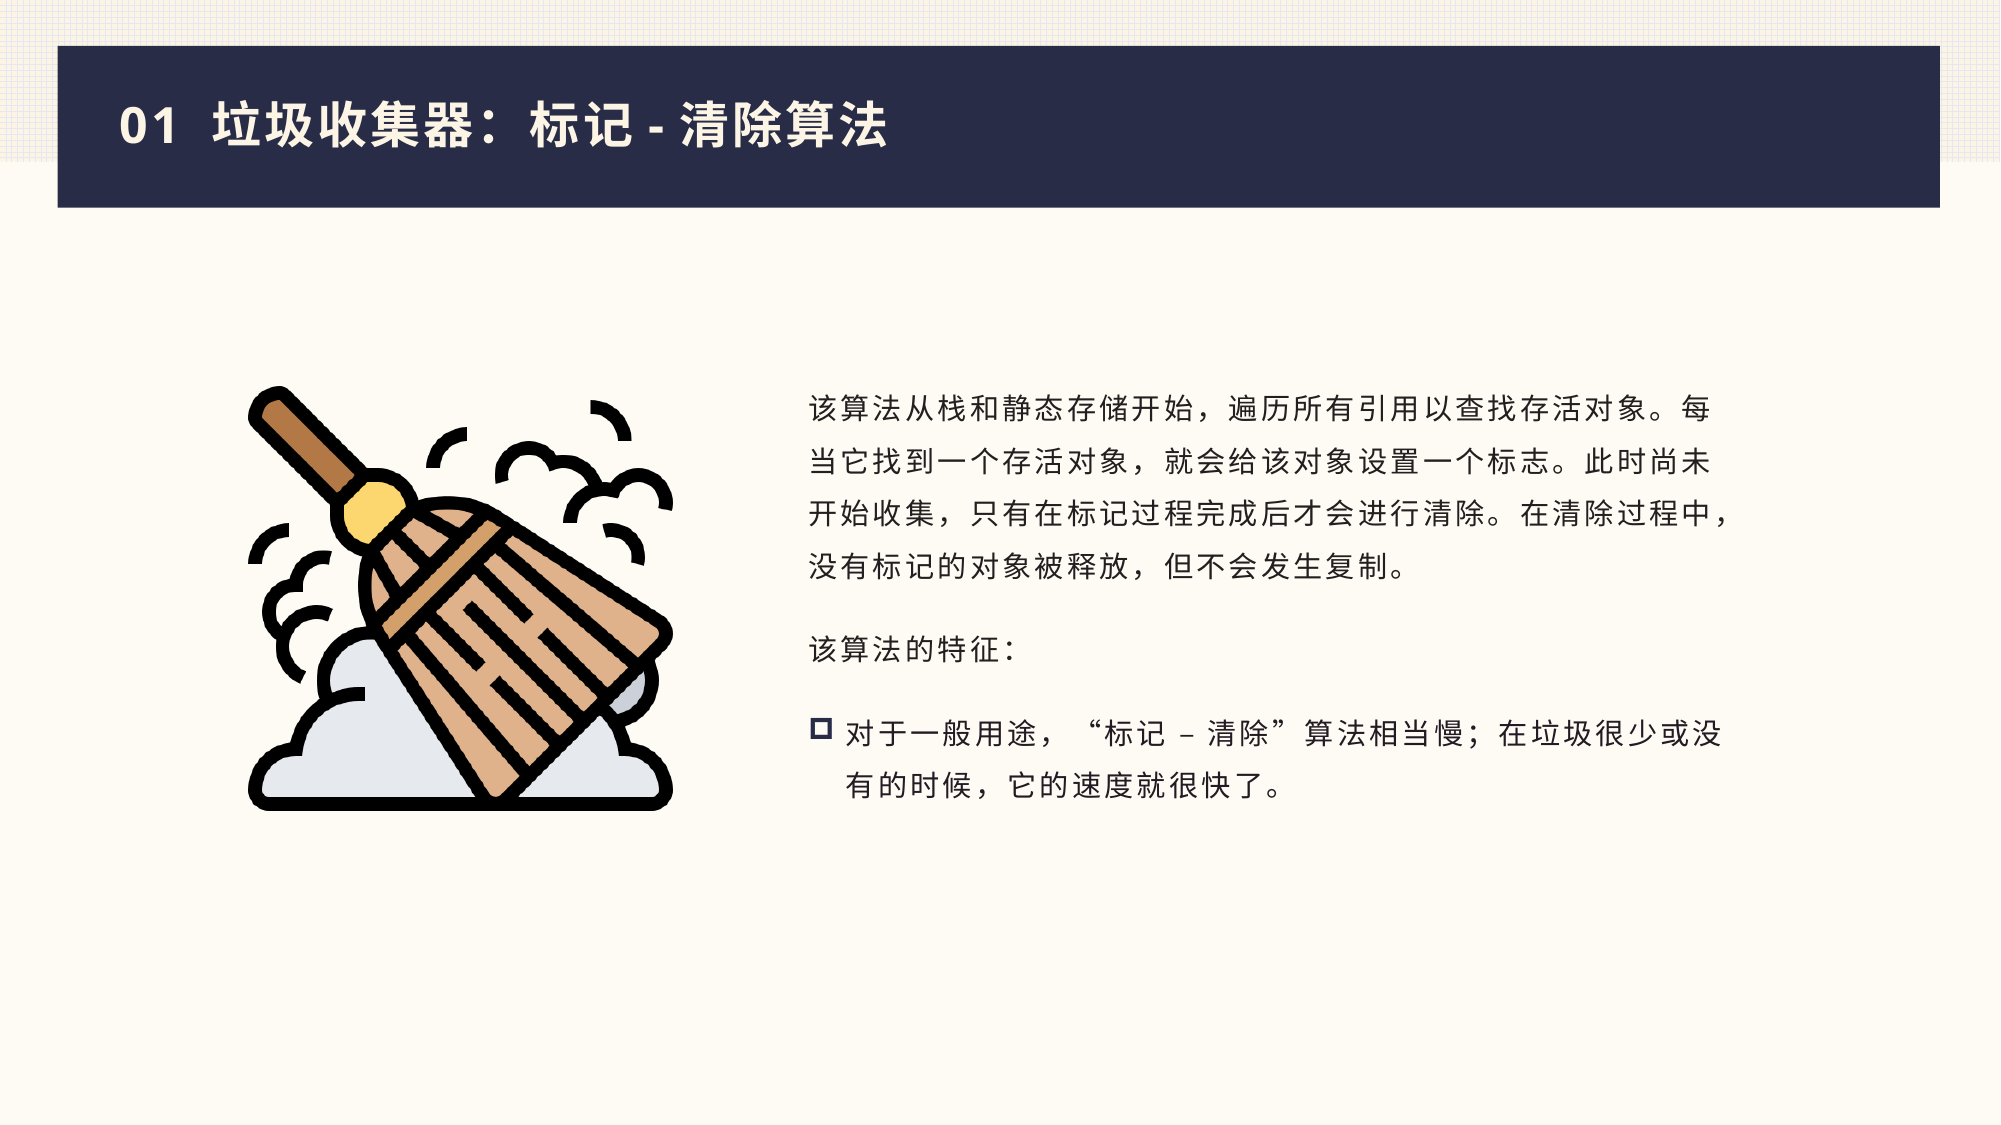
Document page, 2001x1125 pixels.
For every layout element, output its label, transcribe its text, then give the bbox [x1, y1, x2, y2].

title 01 垃圾收集器：标记-清除算法 [104, 79, 1894, 176]
picture [241, 379, 679, 817]
text_box 该算法从栈和静态存储开始，遍历所有引用以查找存活对象。每当它找到一个存活对象，就会给该对象设置一个标志。此时尚未开始收集，只有在标记过程完成后才会进行清除。在清除过程中，没有标记的对象被释放，但不会发生复制。 该算法的特征： 对于一般用途，“标记 – 清除”算法相当慢；在垃圾很少或没有的时候，它的速度就很快了。 [793, 365, 1744, 914]
